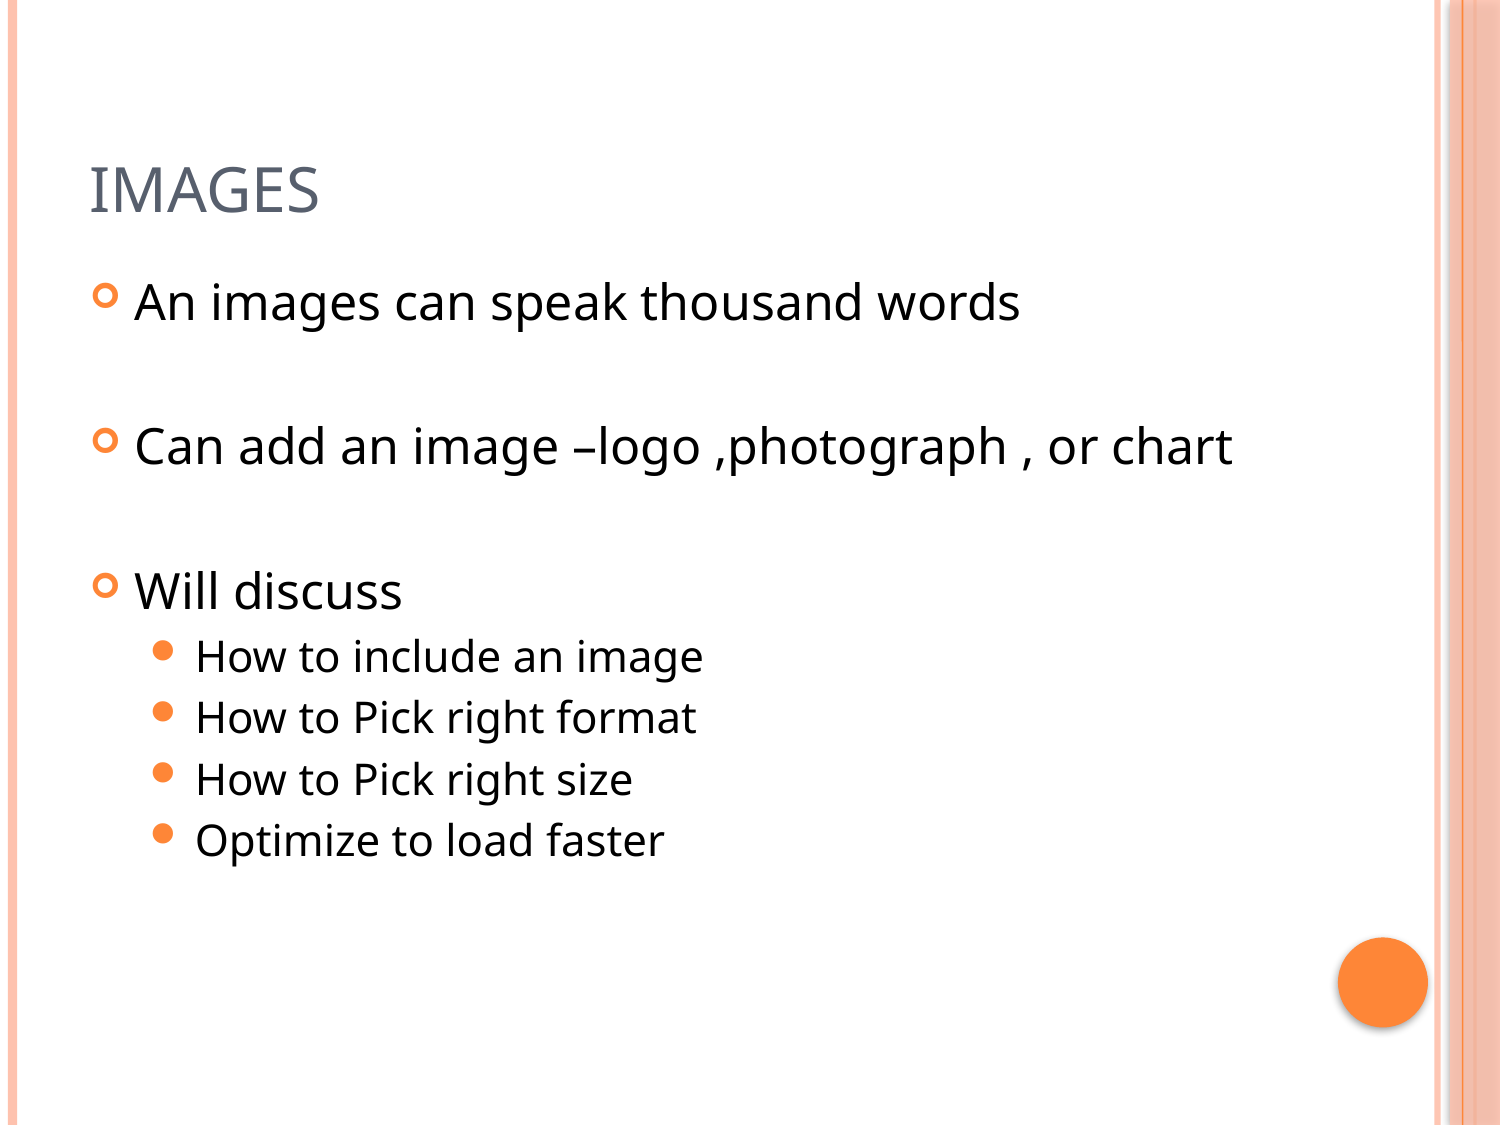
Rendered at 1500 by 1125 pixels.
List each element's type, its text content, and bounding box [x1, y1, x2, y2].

list An images can speak thousand words Can add an image –logo ,photograph , or chart Will discuss How to include an image How to Pick right format How to Pick right size Optimize to load faster [75, 262, 1300, 1062]
title Images [75, 45, 1300, 233]
